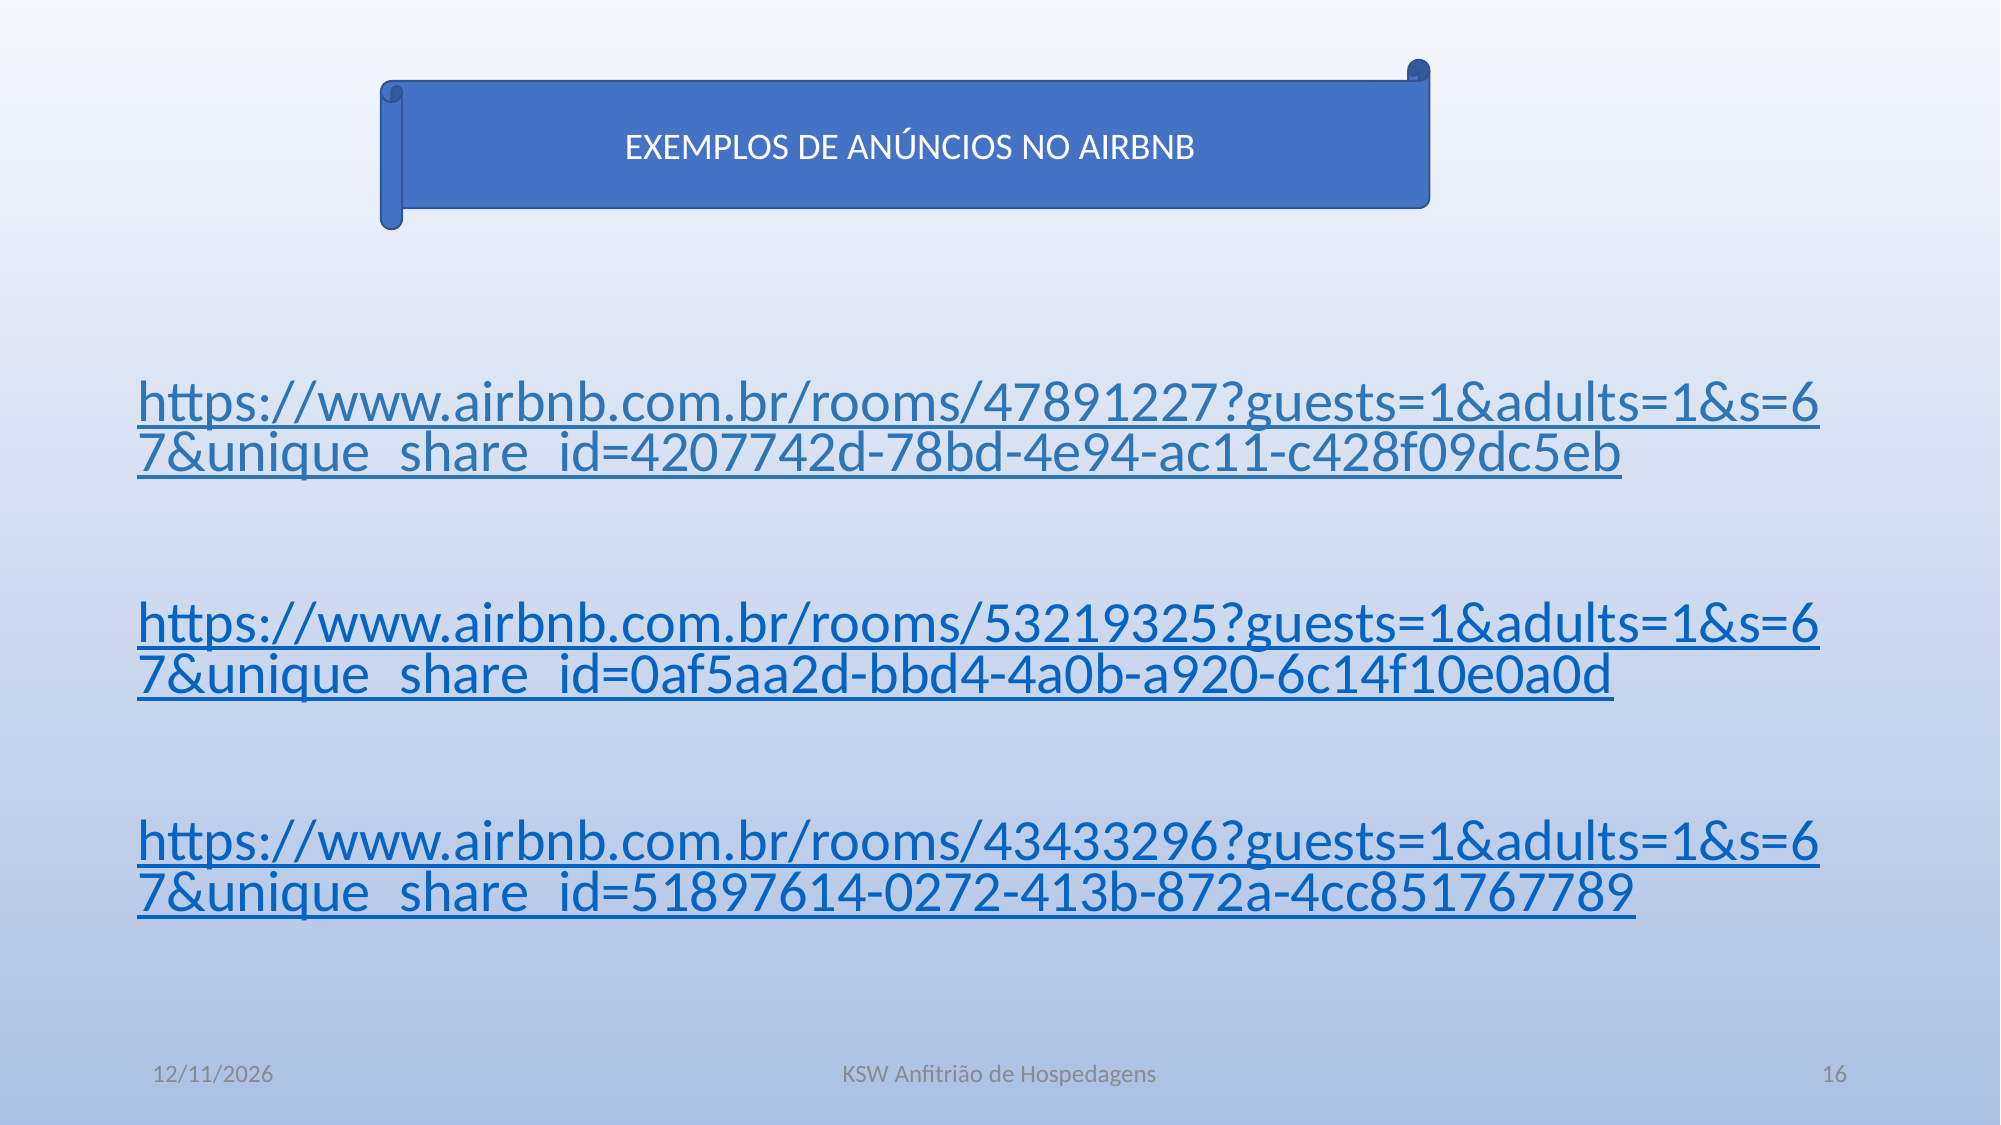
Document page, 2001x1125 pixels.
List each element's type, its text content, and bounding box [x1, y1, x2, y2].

text_box EXEMPLOS DE ANÚNCIOS NO AIRBNB [379, 58, 1431, 231]
slide_number 16 [1412, 1042, 1863, 1103]
title https://www.airbnb.com.br/rooms/47891227?guests=1&adults=1&s=67&unique_share_id=4207742d-78bd-4e94-ac11-c428f09dc5eb [122, 293, 1848, 494]
list https://www.airbnb.com.br/rooms/53219325?guests=1&adults=1&s=67&unique_share_id=0af5aa2d-bbd4-4a0b-a920-6c14f10e0a0d https://www.airbnb.com.br/rooms/43433296?guests=1&adults=1&s=67&unique_share_id=51897614-0272-413b-872a-4cc851767789 [122, 494, 1863, 1014]
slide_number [137, 1042, 588, 1103]
footer KSW Anfitrião de Hospedagens [662, 1042, 1338, 1103]
